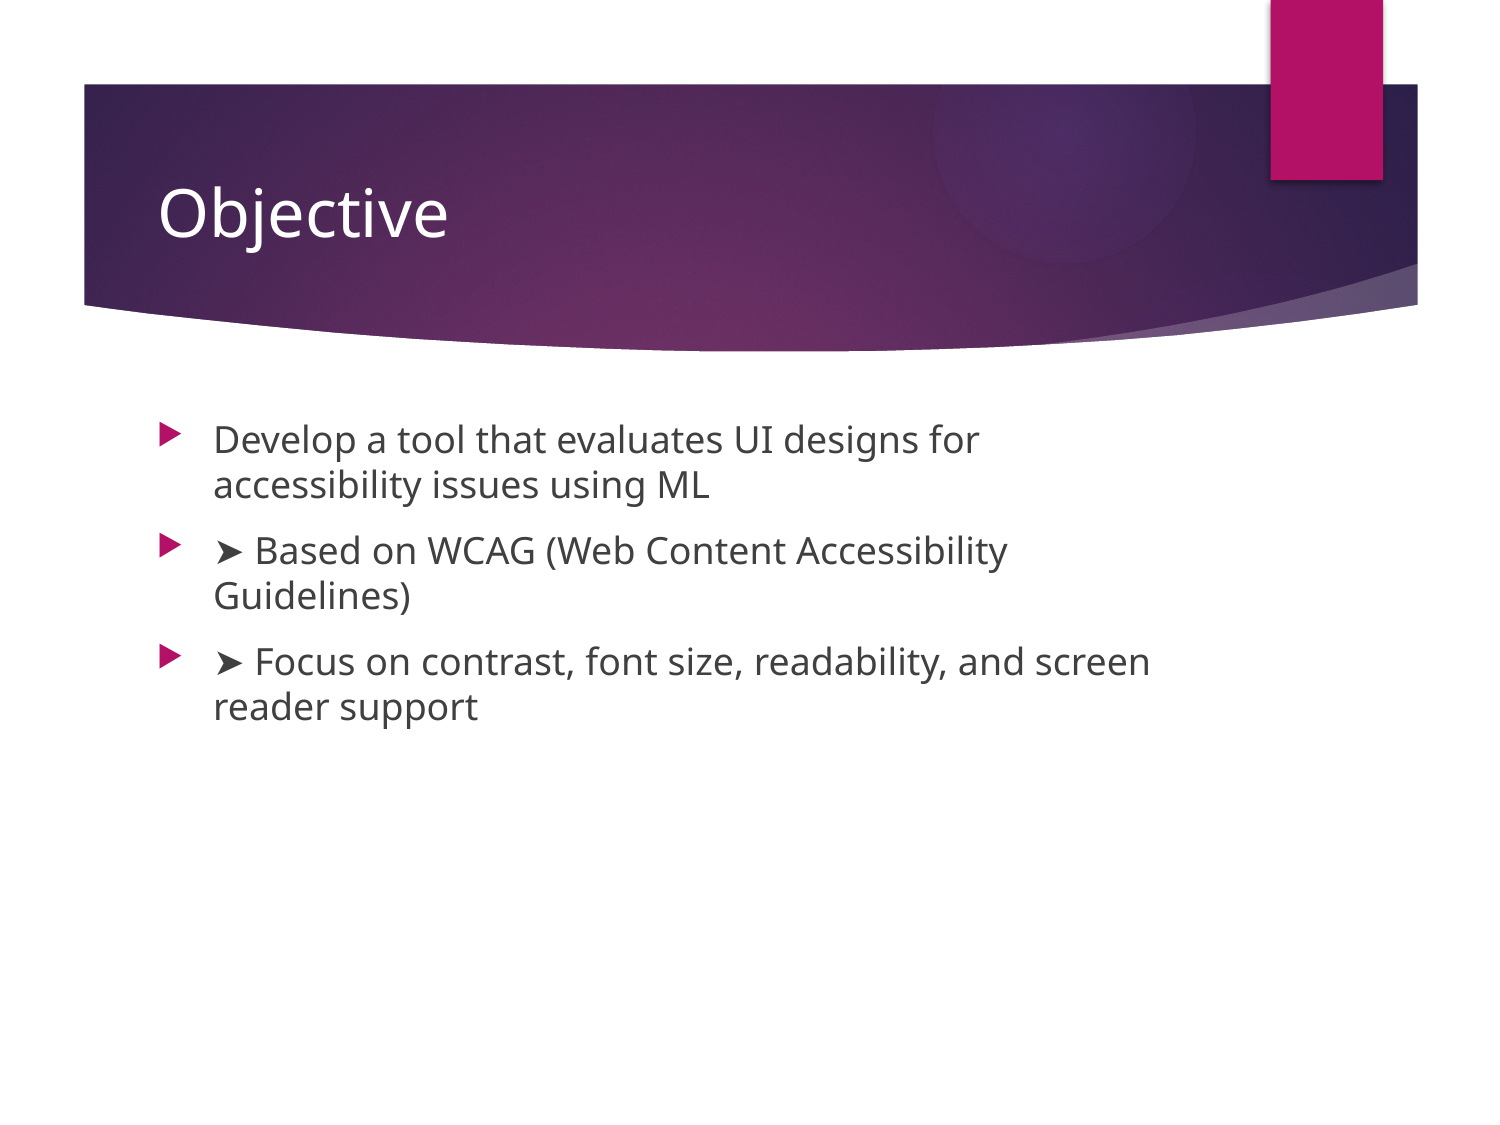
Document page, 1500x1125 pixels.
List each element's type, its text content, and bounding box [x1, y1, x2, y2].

title Objective [142, 152, 1183, 269]
list Develop a tool that evaluates UI designs for accessibility issues using ML ➤ Based on WCAG (Web Content Accessibility Guidelines) ➤ Focus on contrast, font size, readability, and screen reader support [141, 408, 1183, 988]
